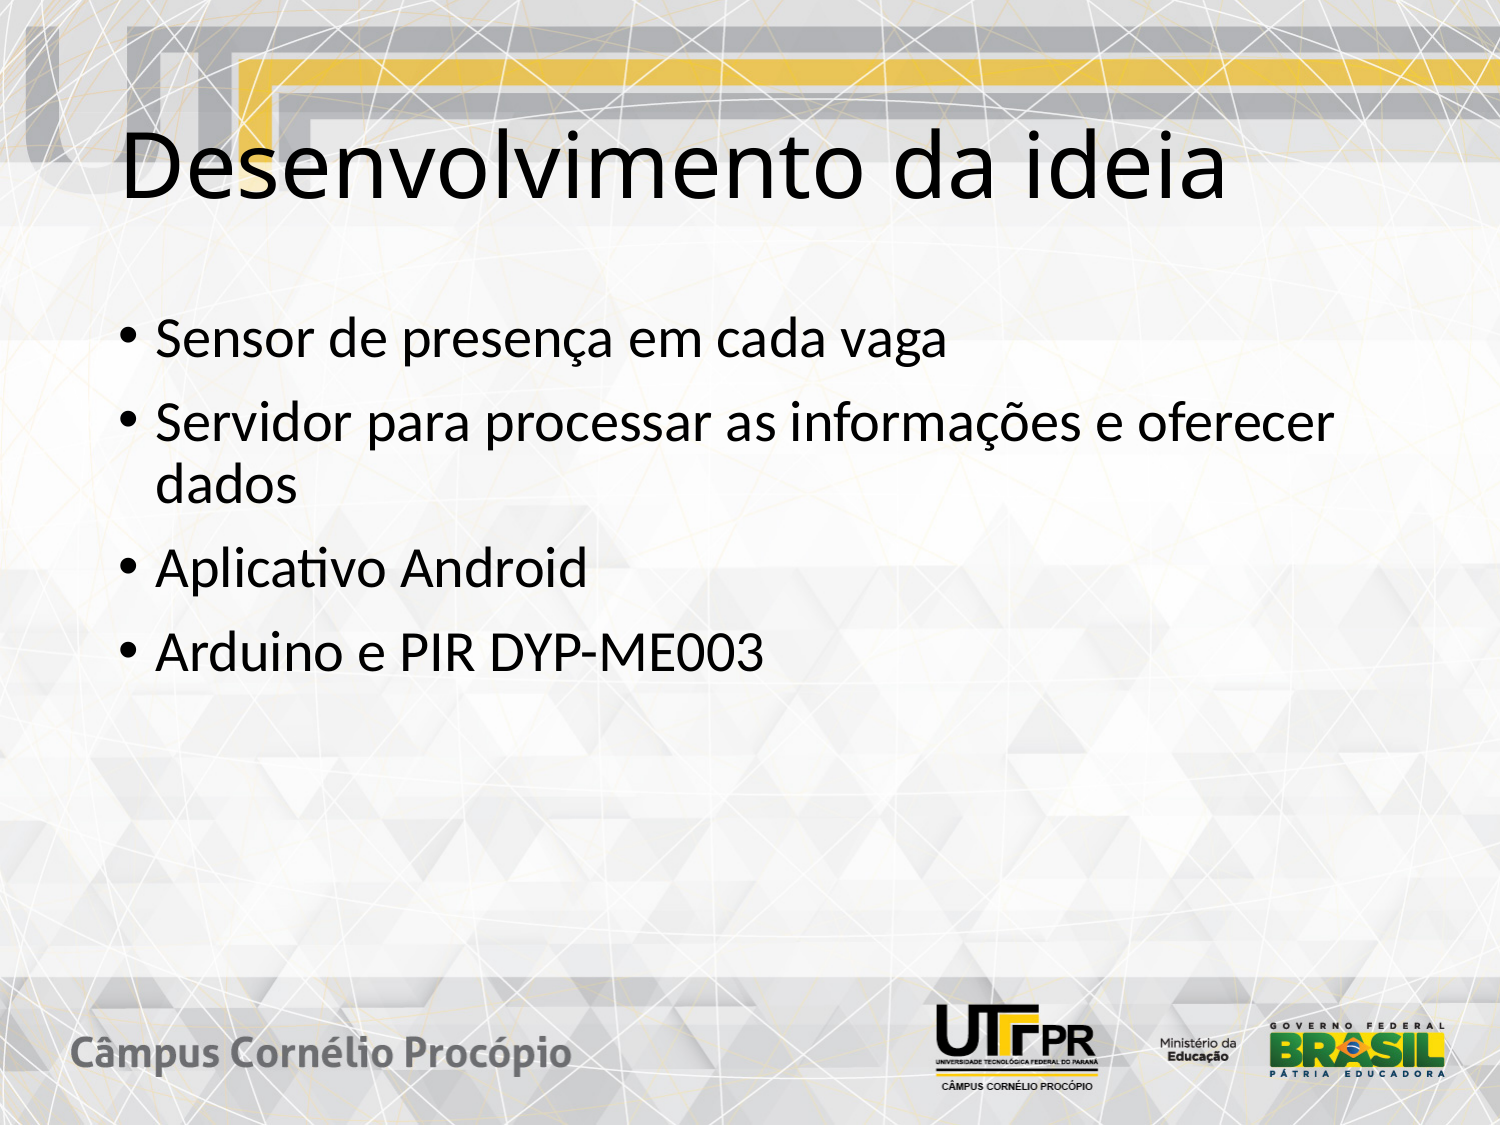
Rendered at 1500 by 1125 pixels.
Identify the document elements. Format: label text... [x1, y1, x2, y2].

title Desenvolvimento da ideia [103, 59, 1397, 278]
list Sensor de presença em cada vaga Servidor para processar as informações e oferecer dados Aplicativo Android Arduino e PIR DYP-ME003 [103, 299, 1397, 1014]
picture [0, 0, 1500, 1125]
